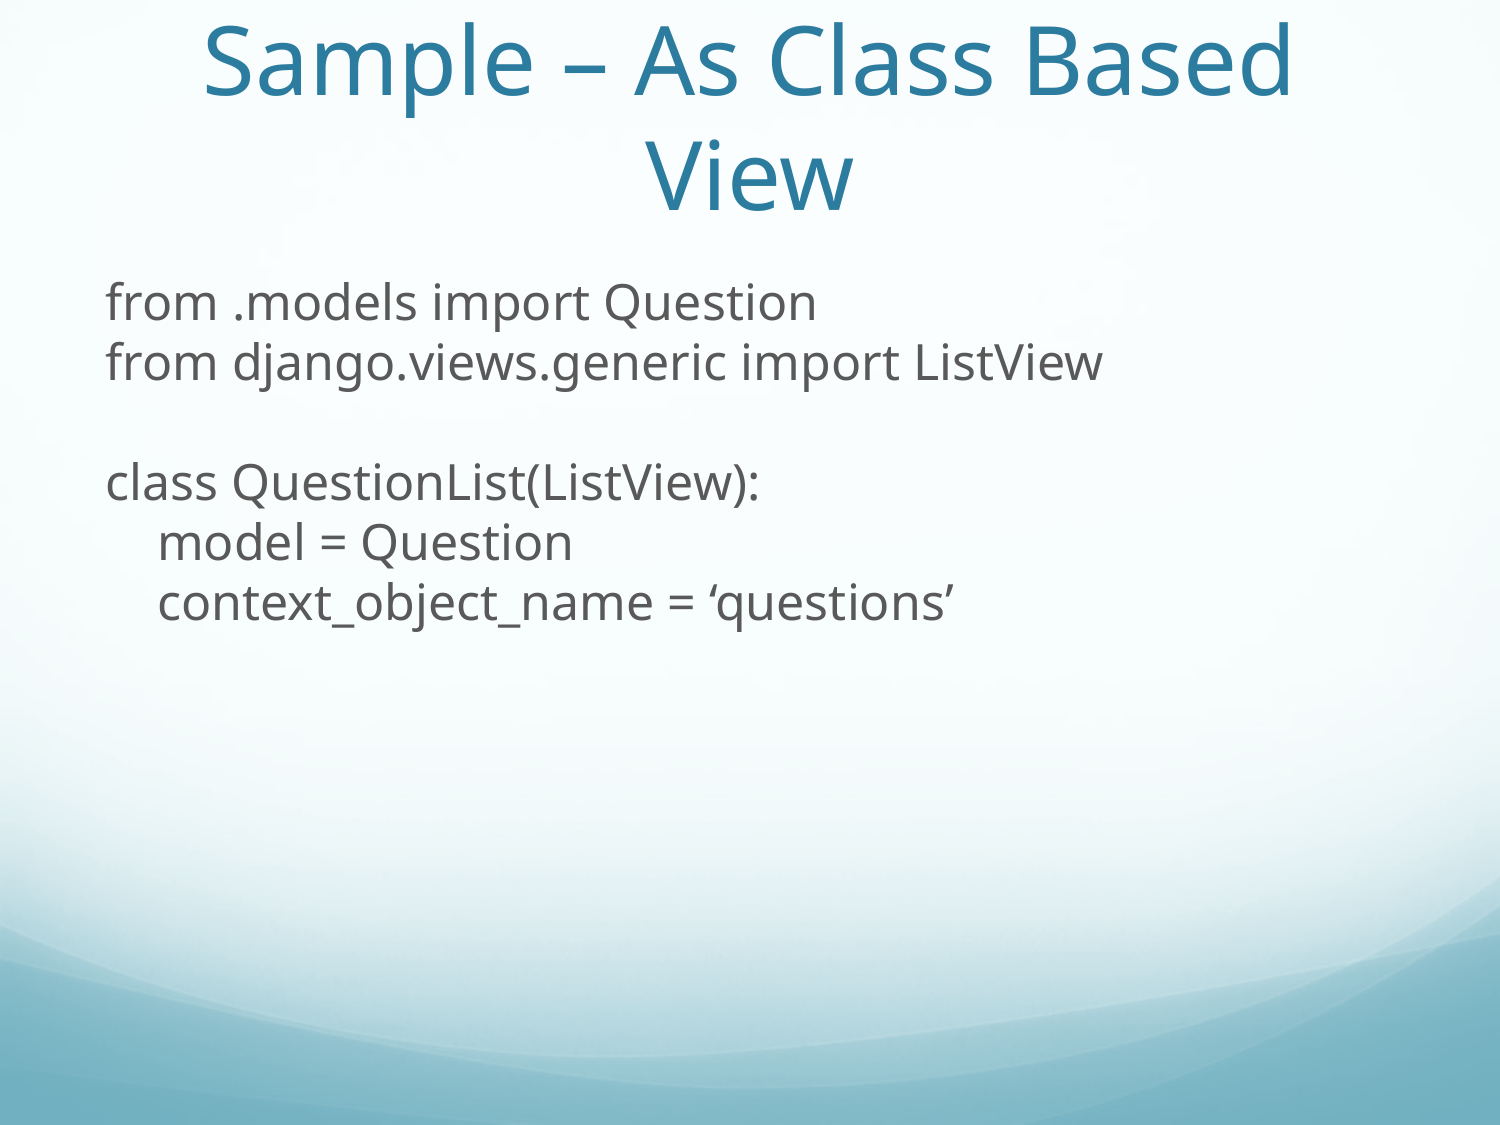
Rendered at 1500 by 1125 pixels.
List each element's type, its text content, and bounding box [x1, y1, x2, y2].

list from .models import Question from django.views.generic import ListView class QuestionList(ListView): model = Question context_object_name = ‘questions’ [90, 262, 1410, 975]
title Sample – As Class Based View [90, 17, 1410, 237]
